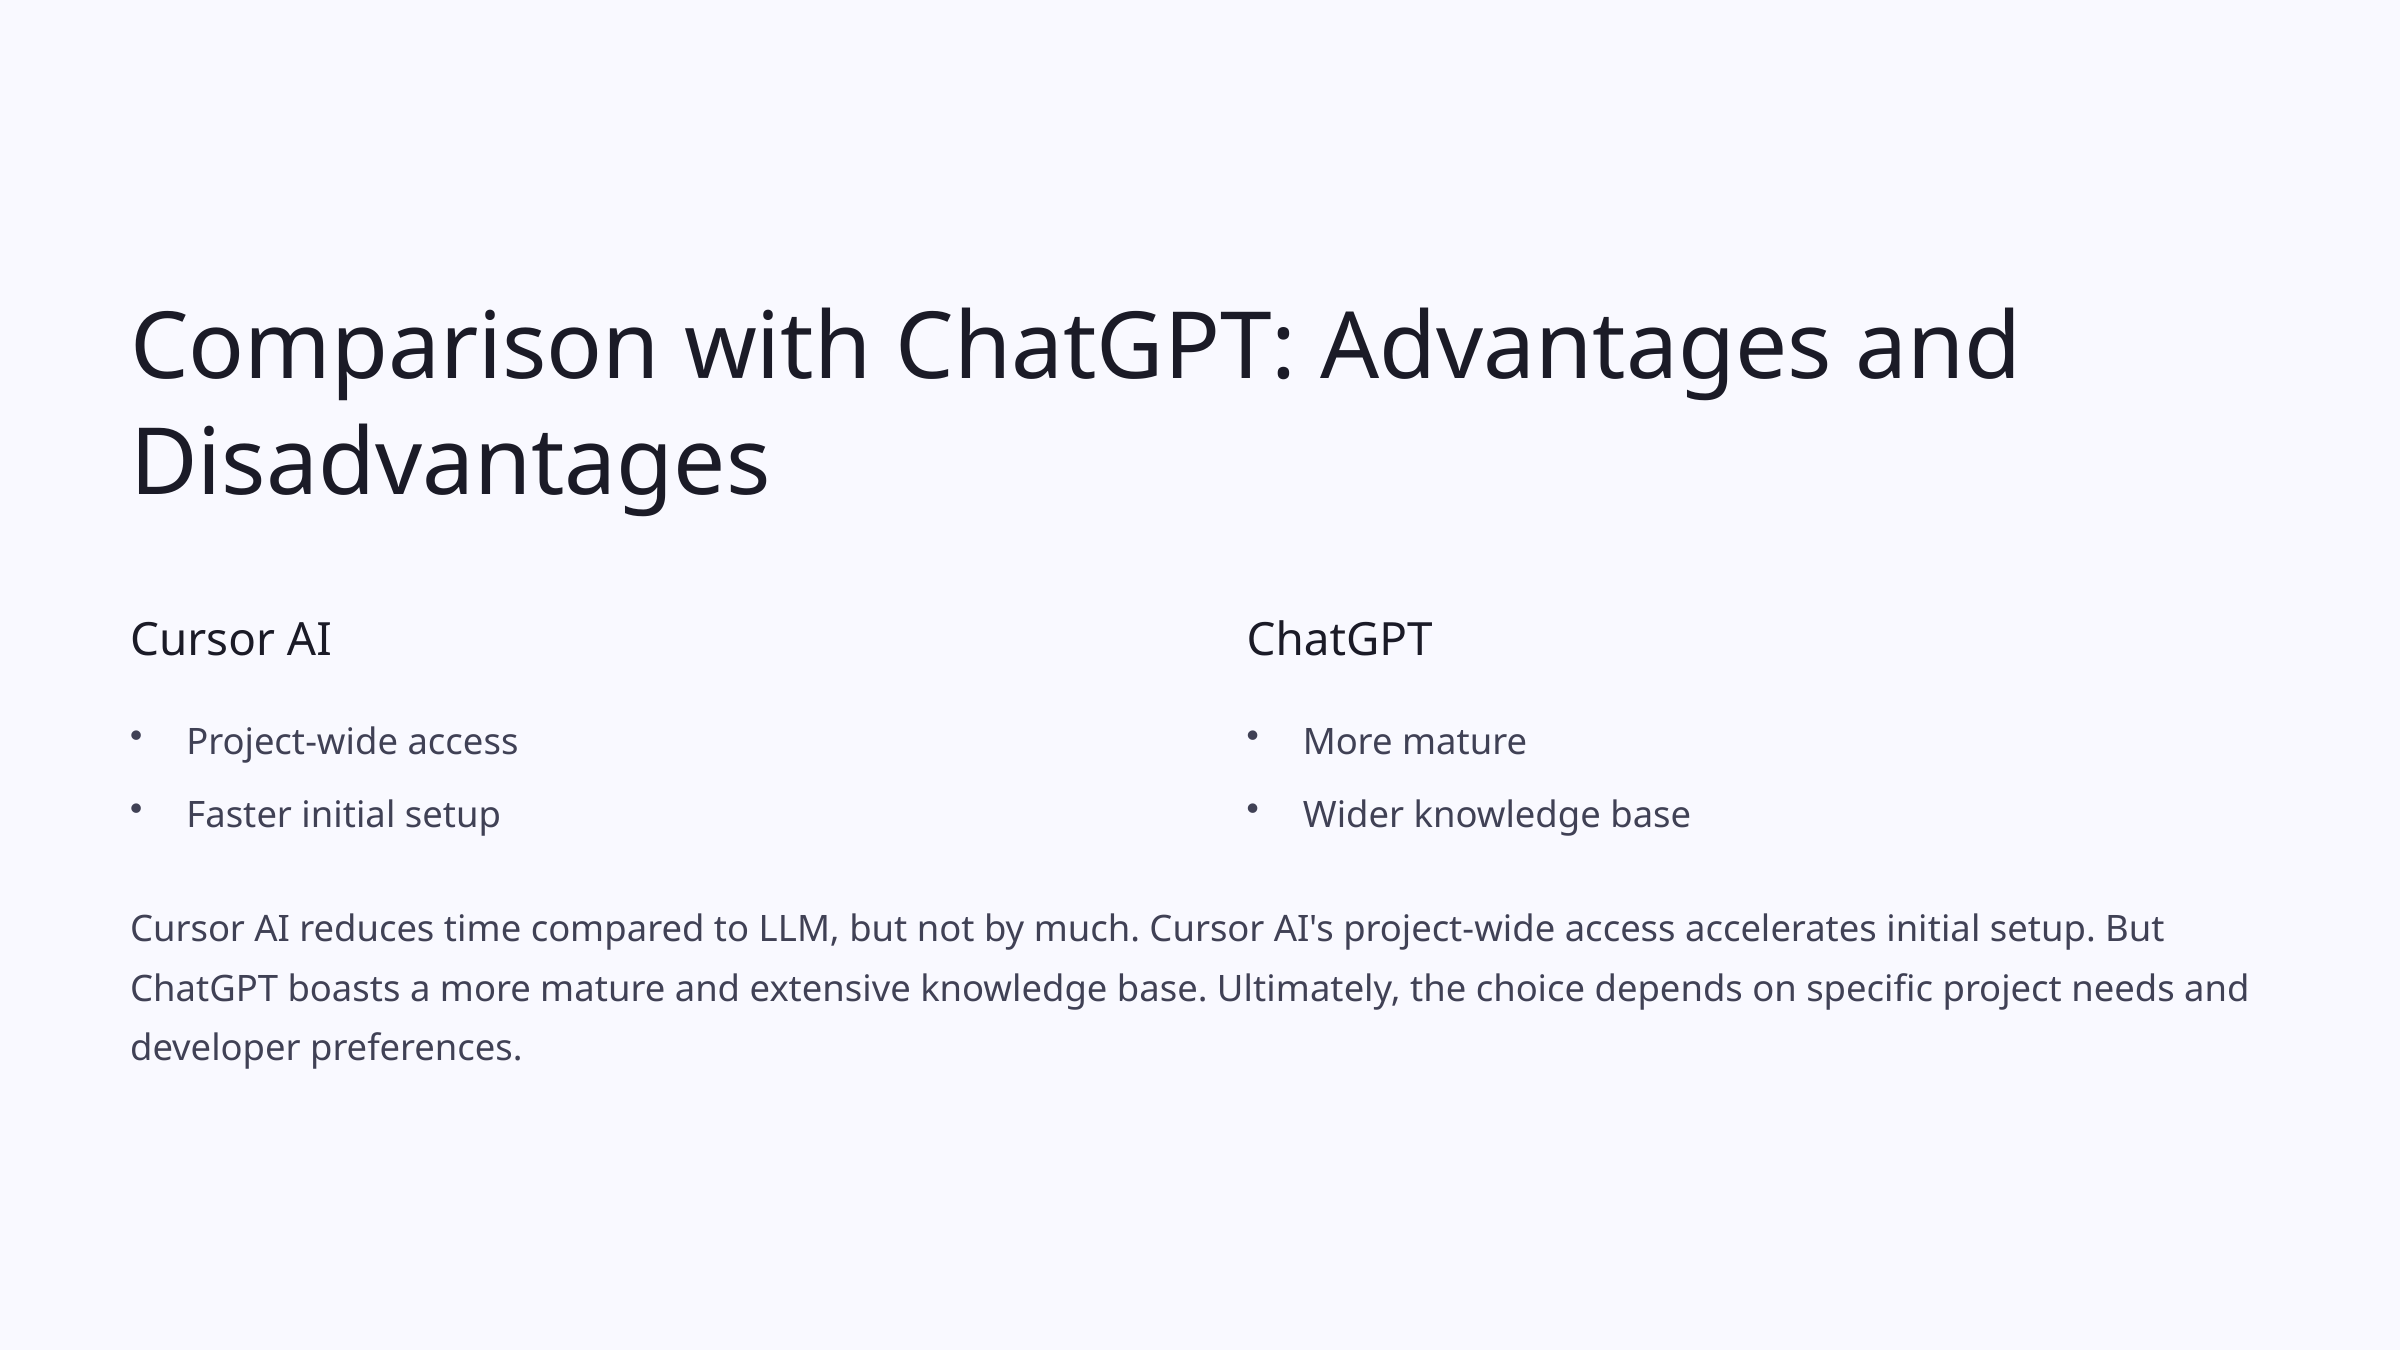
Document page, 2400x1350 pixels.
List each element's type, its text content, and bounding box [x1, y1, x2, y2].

text_box Cursor AI [130, 607, 596, 666]
text_box Wider knowledge base [1246, 775, 2271, 835]
text_box Project-wide access [130, 702, 1155, 763]
text_box Cursor AI reduces time compared to LLM, but not by much. Cursor AI's project-wide access accelerates initial setup. But ChatGPT boasts a more mature and extensive knowledge base. Ultimately, the choice depends on specific project needs and developer preferences. [130, 889, 2270, 1069]
text_box Comparison with ChatGPT: Advantages and Disadvantages [130, 281, 2270, 515]
text_box Faster initial setup [130, 775, 1155, 835]
text_box ChatGPT [1246, 607, 1712, 666]
text_box More mature [1246, 702, 2271, 763]
